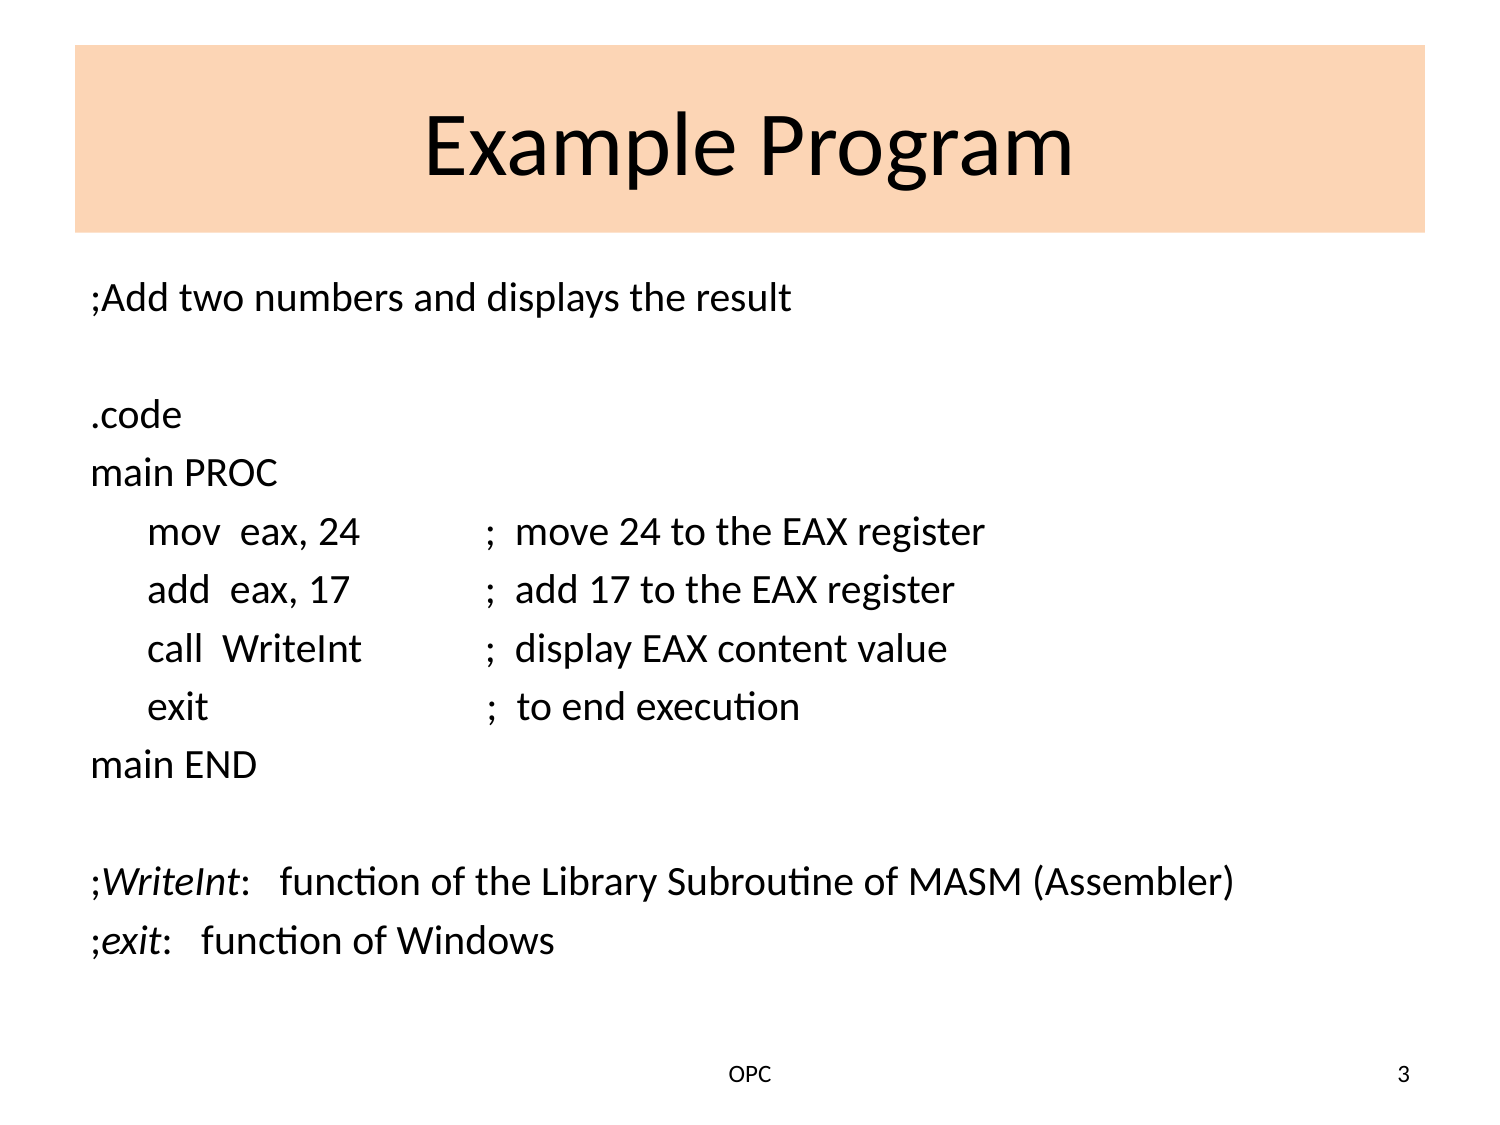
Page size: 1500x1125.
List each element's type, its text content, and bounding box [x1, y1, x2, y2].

footer OPC [512, 1042, 988, 1103]
list ;Add two numbers and displays the result .code main PROC mov eax, 24 ; move 24 to the EAX register add eax, 17 ; add 17 to the EAX register call WriteInt ; display EAX content value exit ; to end execution main END ;WriteInt: function of the Library Subroutine of MASM (Assembler) ;exit: function of Windows [75, 262, 1425, 1005]
title Example Program [75, 45, 1425, 233]
slide_number 3 [1074, 1042, 1425, 1103]
